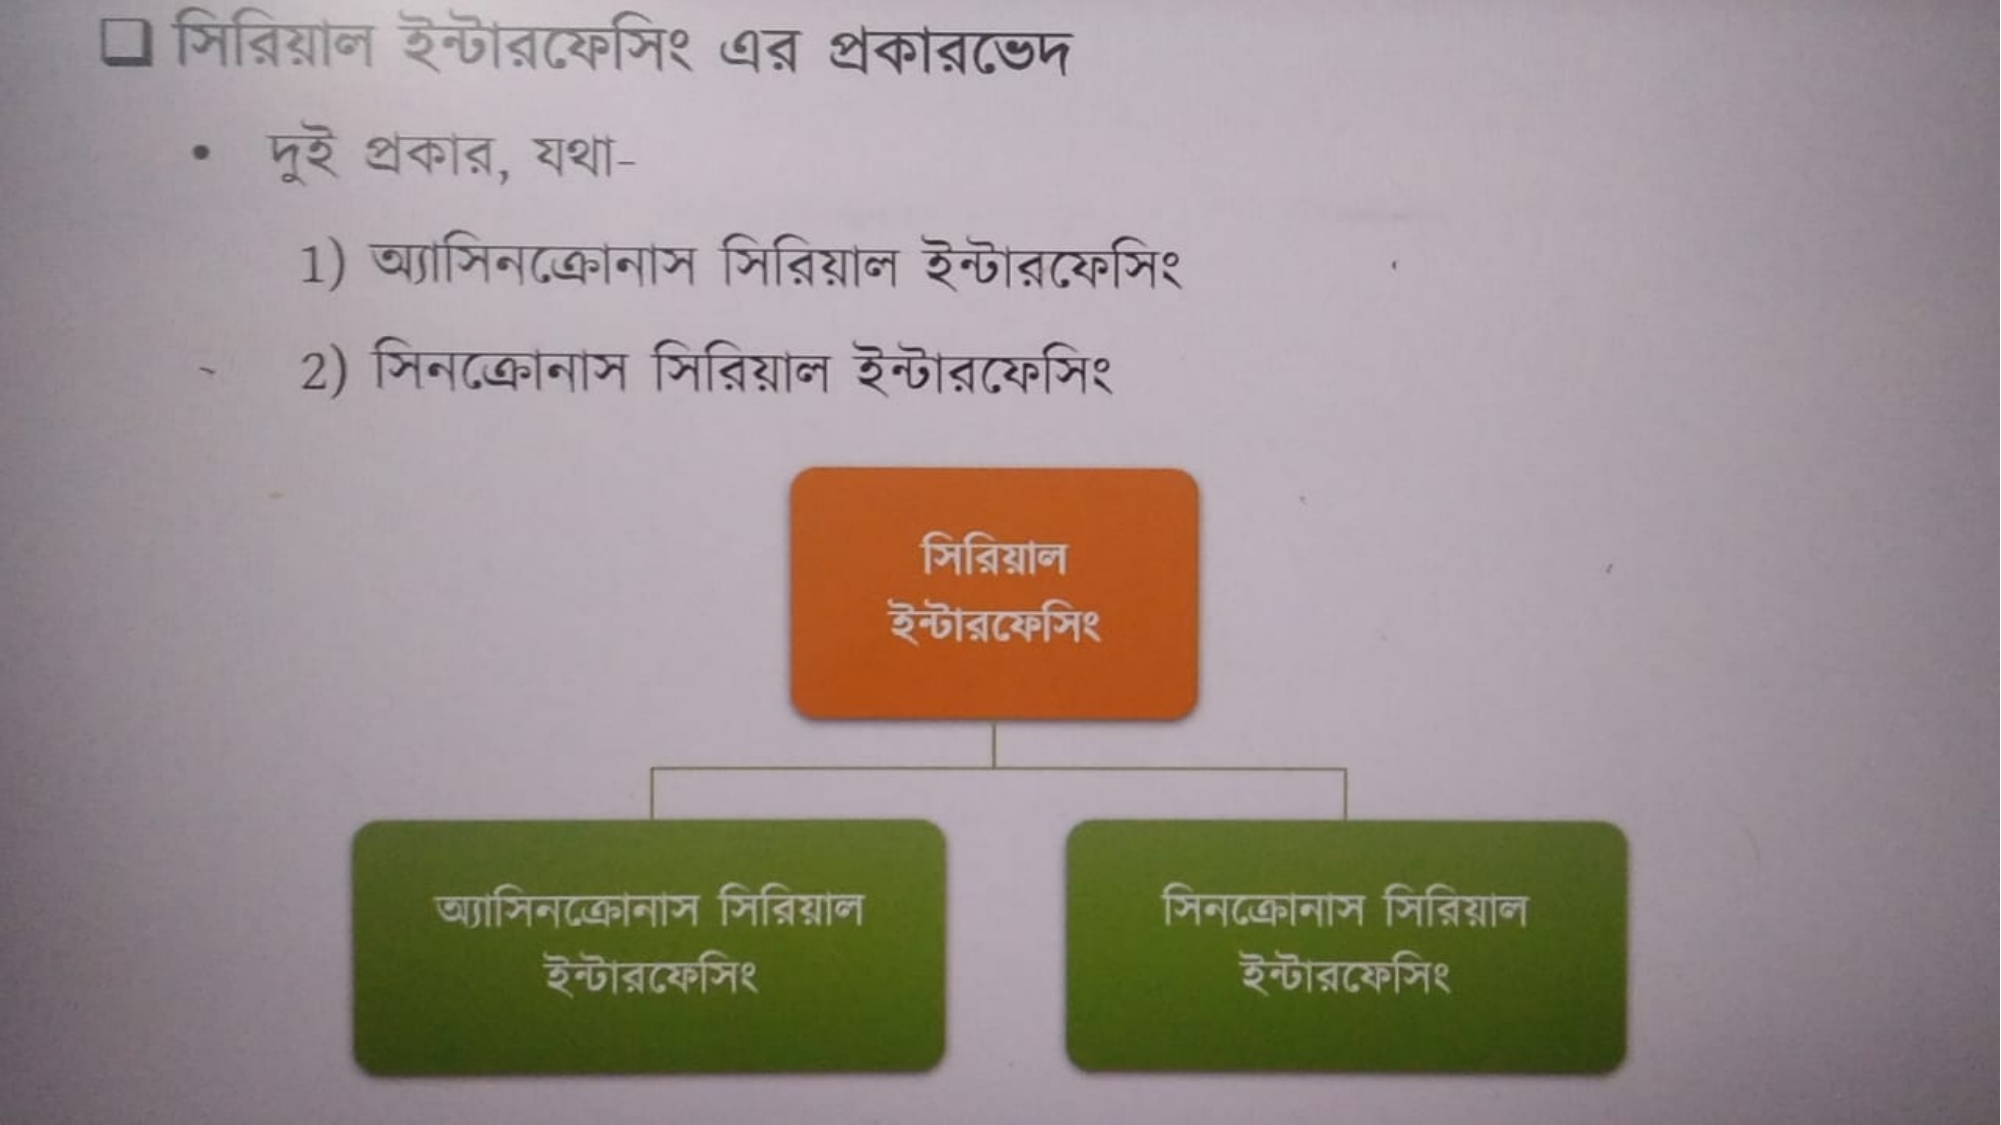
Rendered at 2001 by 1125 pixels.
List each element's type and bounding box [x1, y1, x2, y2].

list [0, 0, 2000, 1125]
